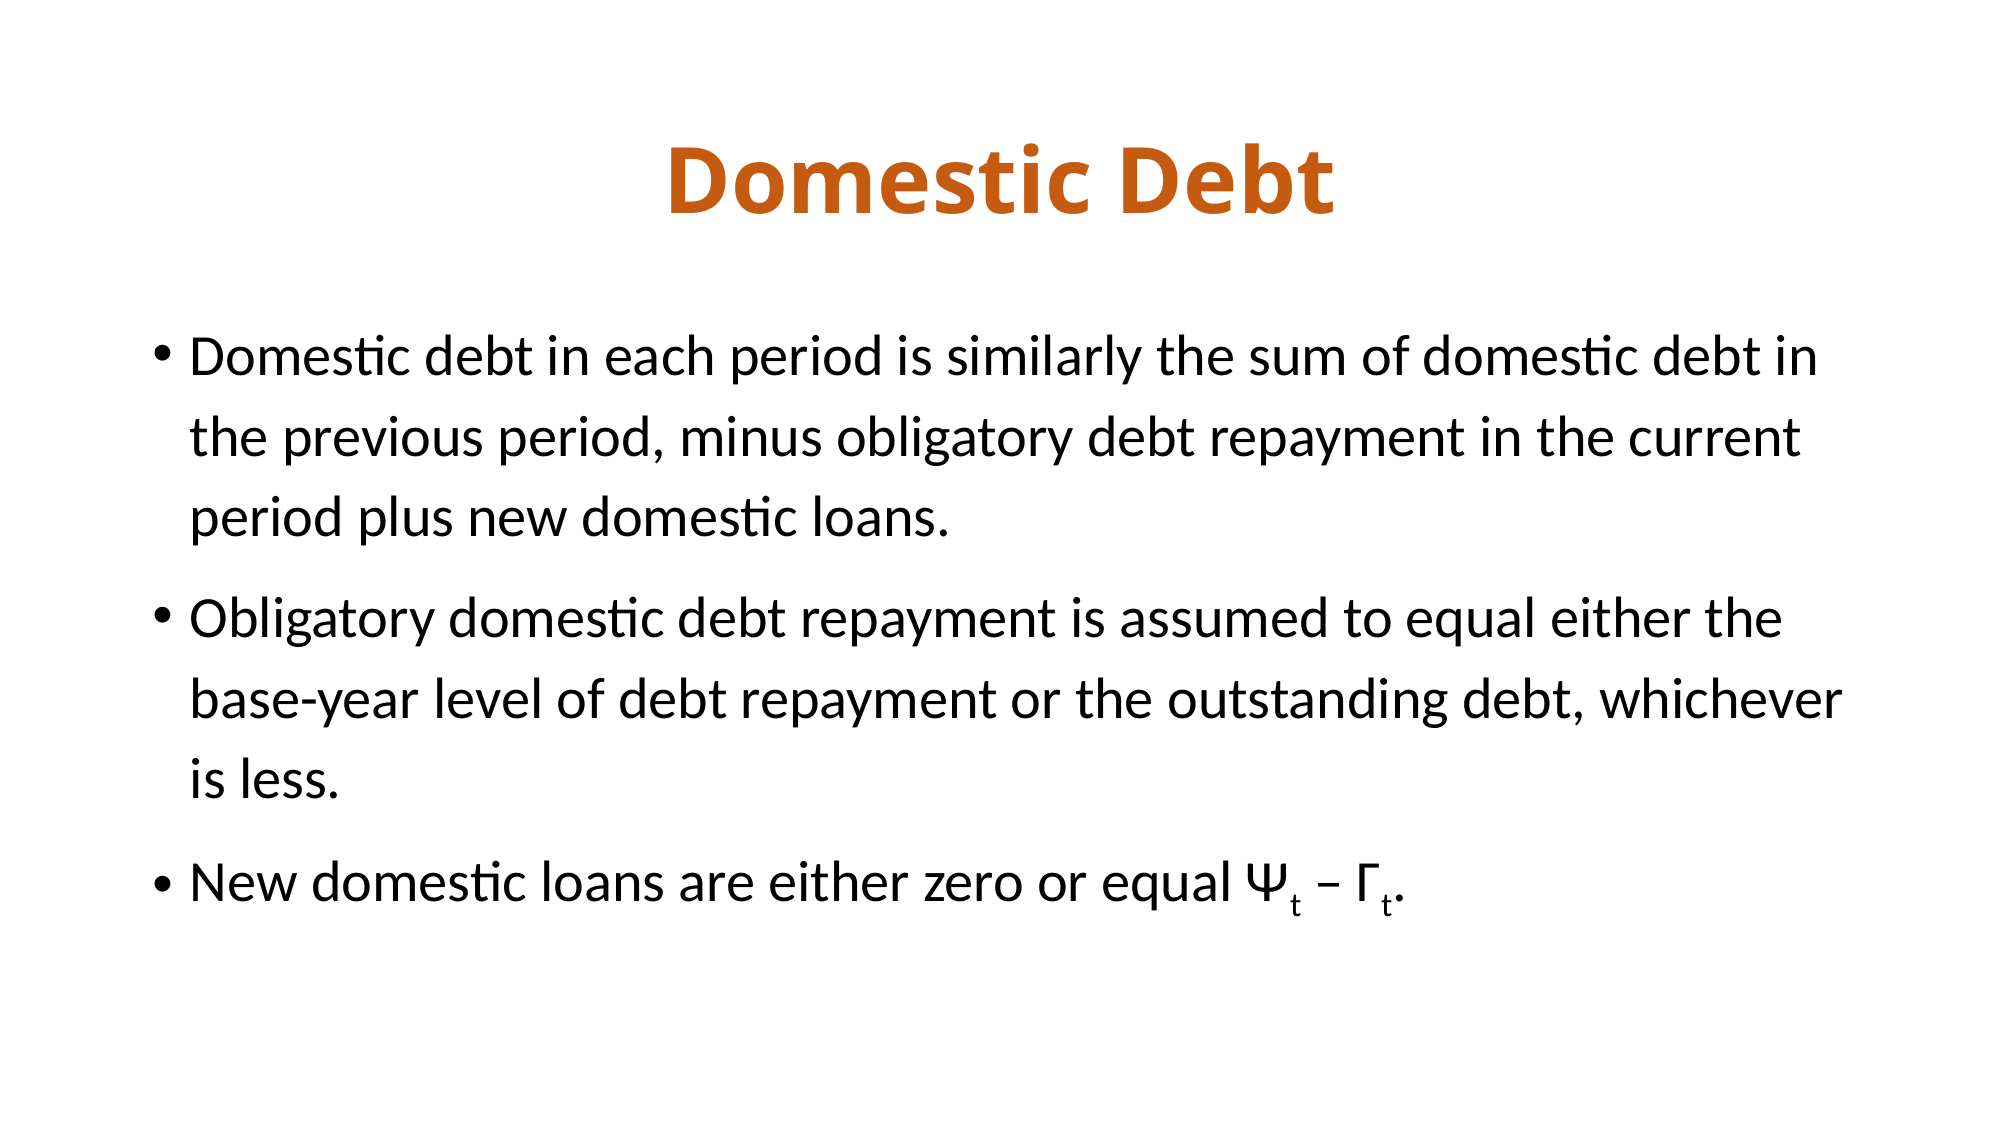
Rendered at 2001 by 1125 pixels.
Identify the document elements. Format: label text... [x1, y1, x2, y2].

title Domestic Debt [137, 59, 1863, 278]
list Domestic debt in each period is similarly the sum of domestic debt in the previous period, minus obligatory debt repayment in the current period plus new domestic loans. Obligatory domestic debt repayment is assumed to equal either the base-year level of debt repayment or the outstanding debt, whichever is less. New domestic loans are either zero or equal Ψt – Γt. [137, 299, 1863, 1014]
